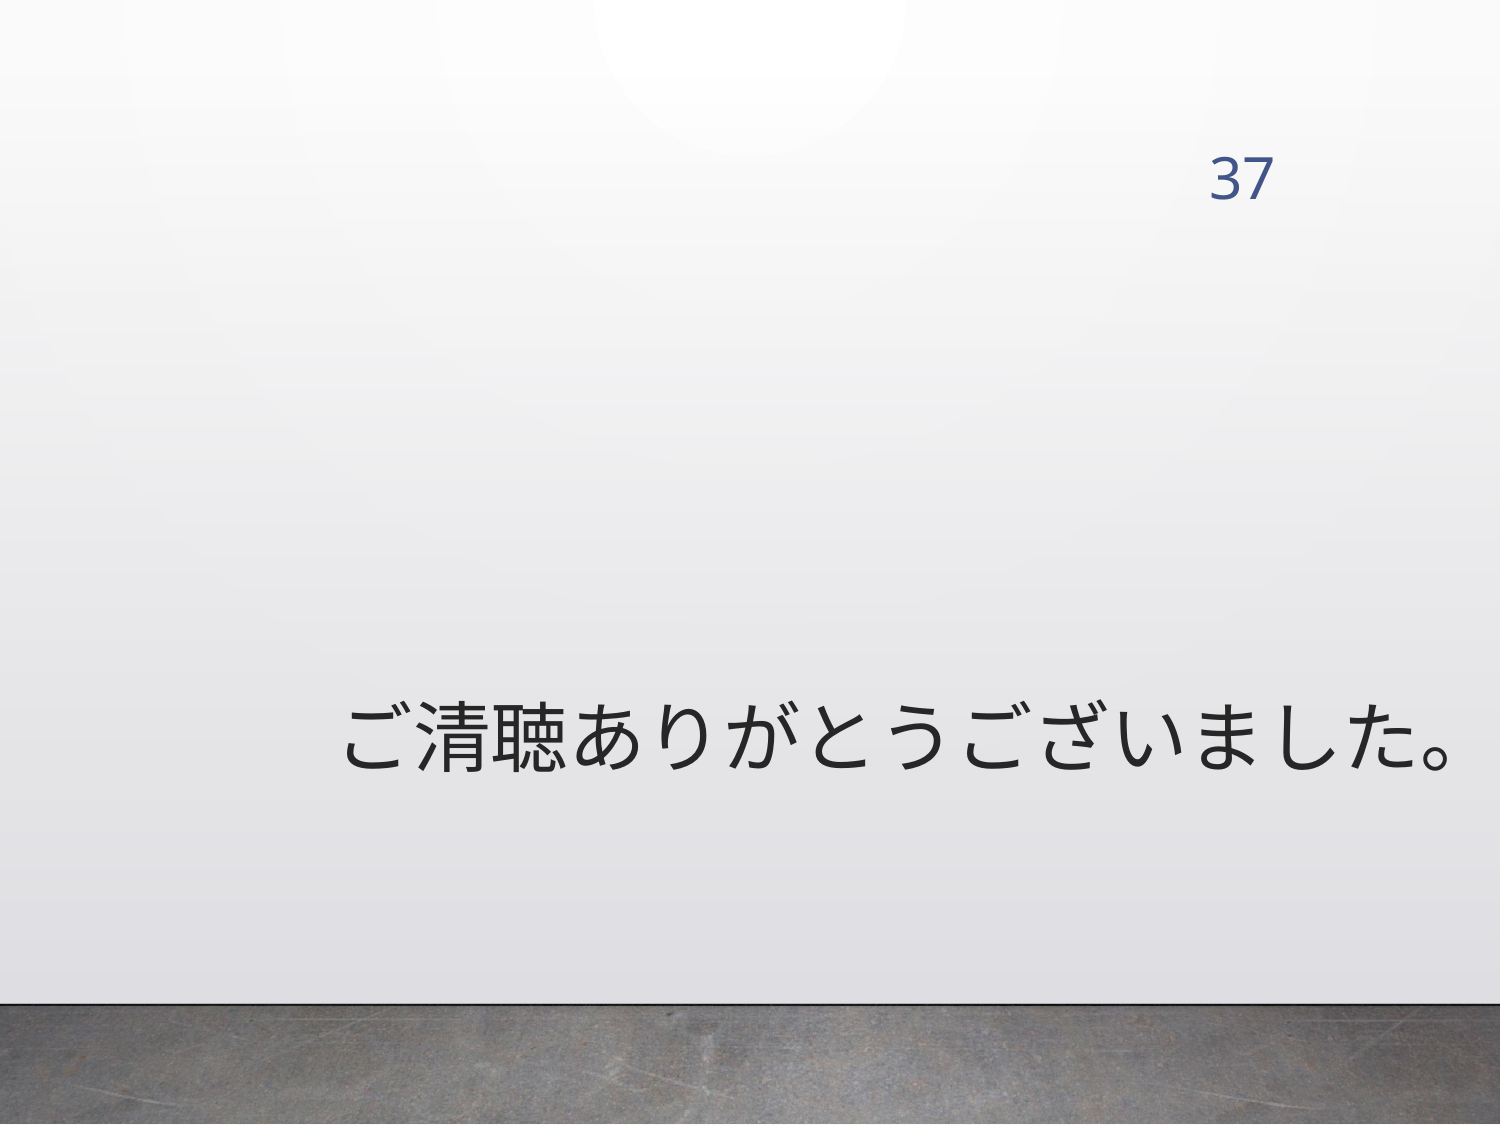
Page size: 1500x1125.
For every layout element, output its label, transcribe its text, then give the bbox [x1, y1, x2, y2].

slide_number 37 [1160, 133, 1291, 217]
picture [0, 1004, 1500, 1124]
text_box ご清聴ありがとうございました。 [320, 681, 1467, 870]
